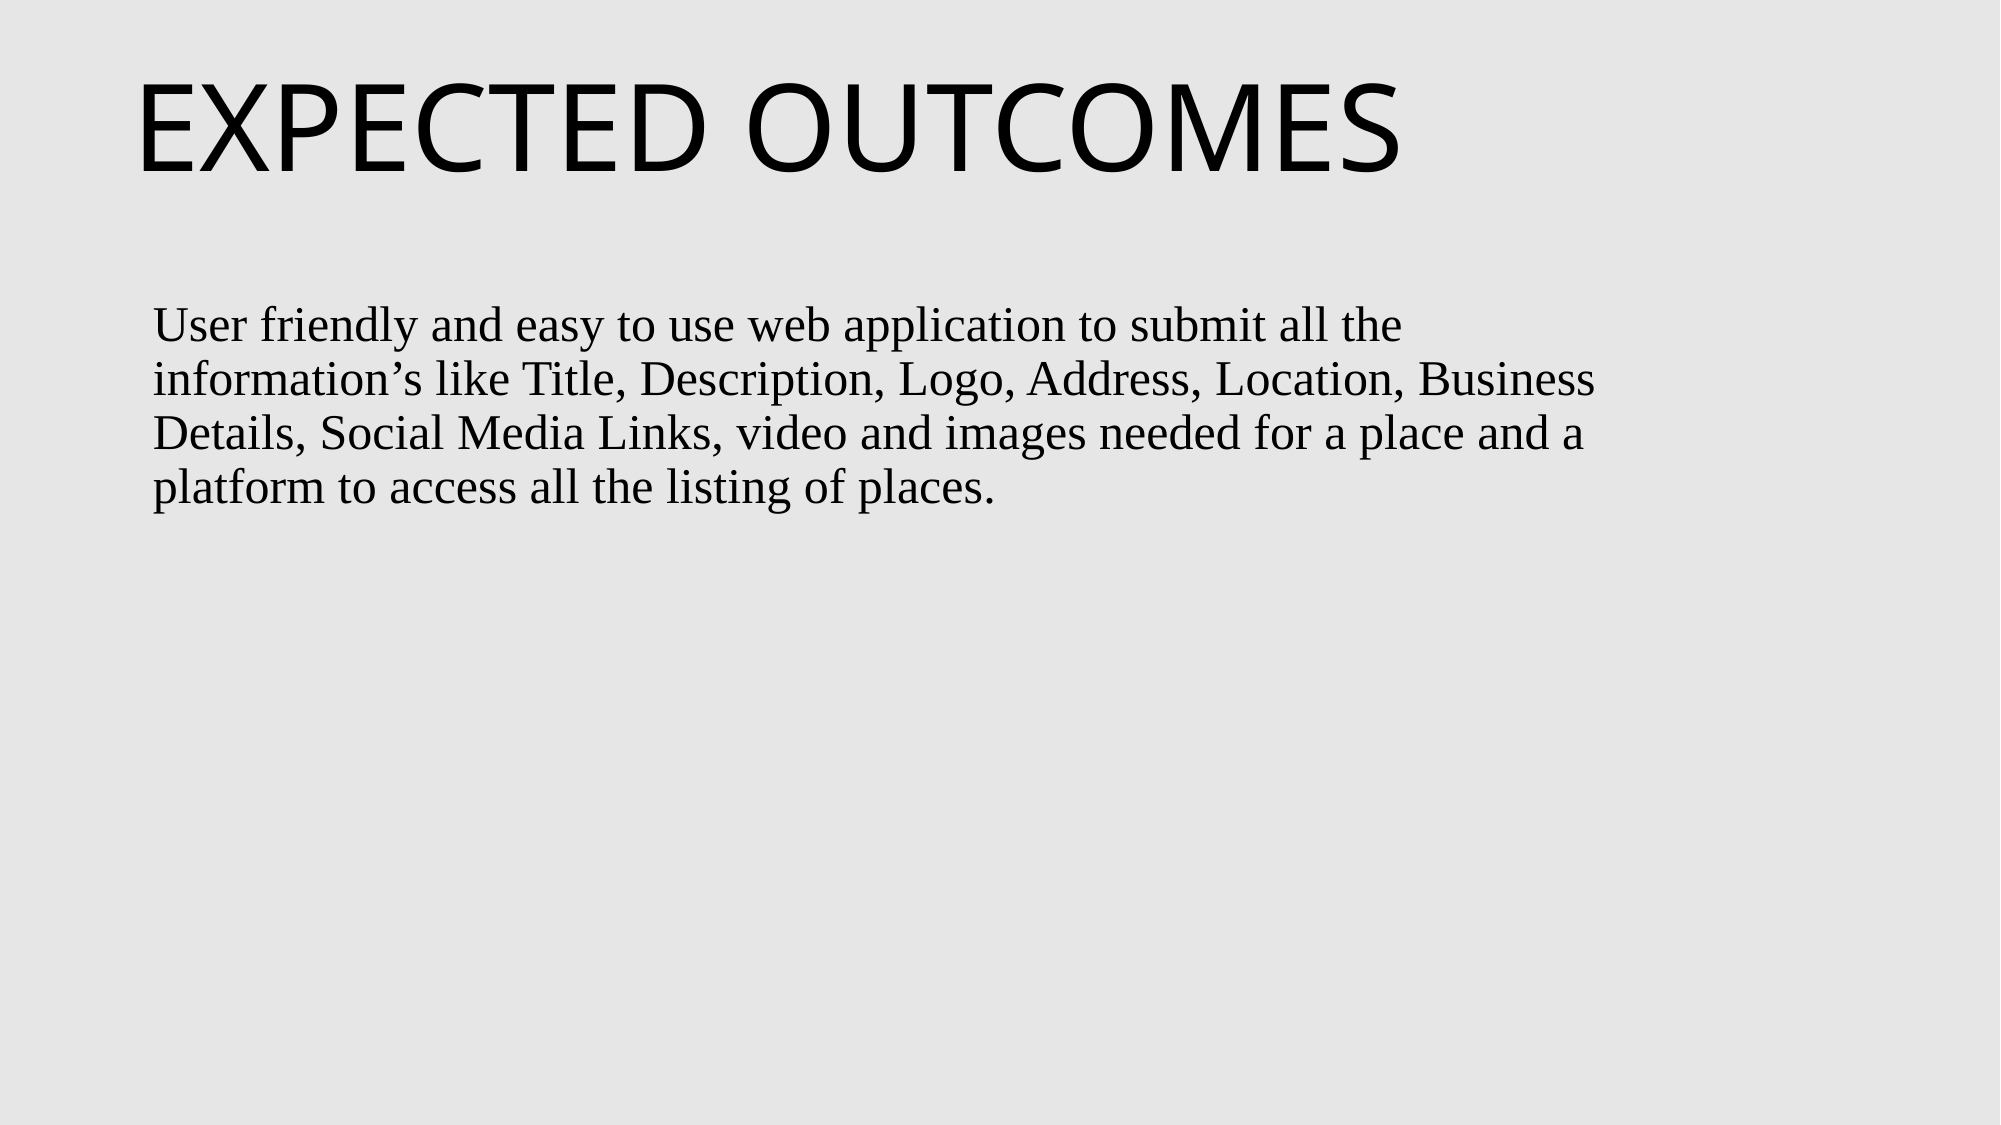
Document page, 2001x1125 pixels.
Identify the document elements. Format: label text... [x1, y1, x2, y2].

subtitle User friendly and easy to use web application to submit all the information’s like Title, Description, Logo, Address, Location, Business Details, Social Media Links, video and images needed for a place and a platform to access all the listing of places. [137, 290, 1615, 1067]
title EXPECTED OUTCOMES [117, 58, 1595, 206]
